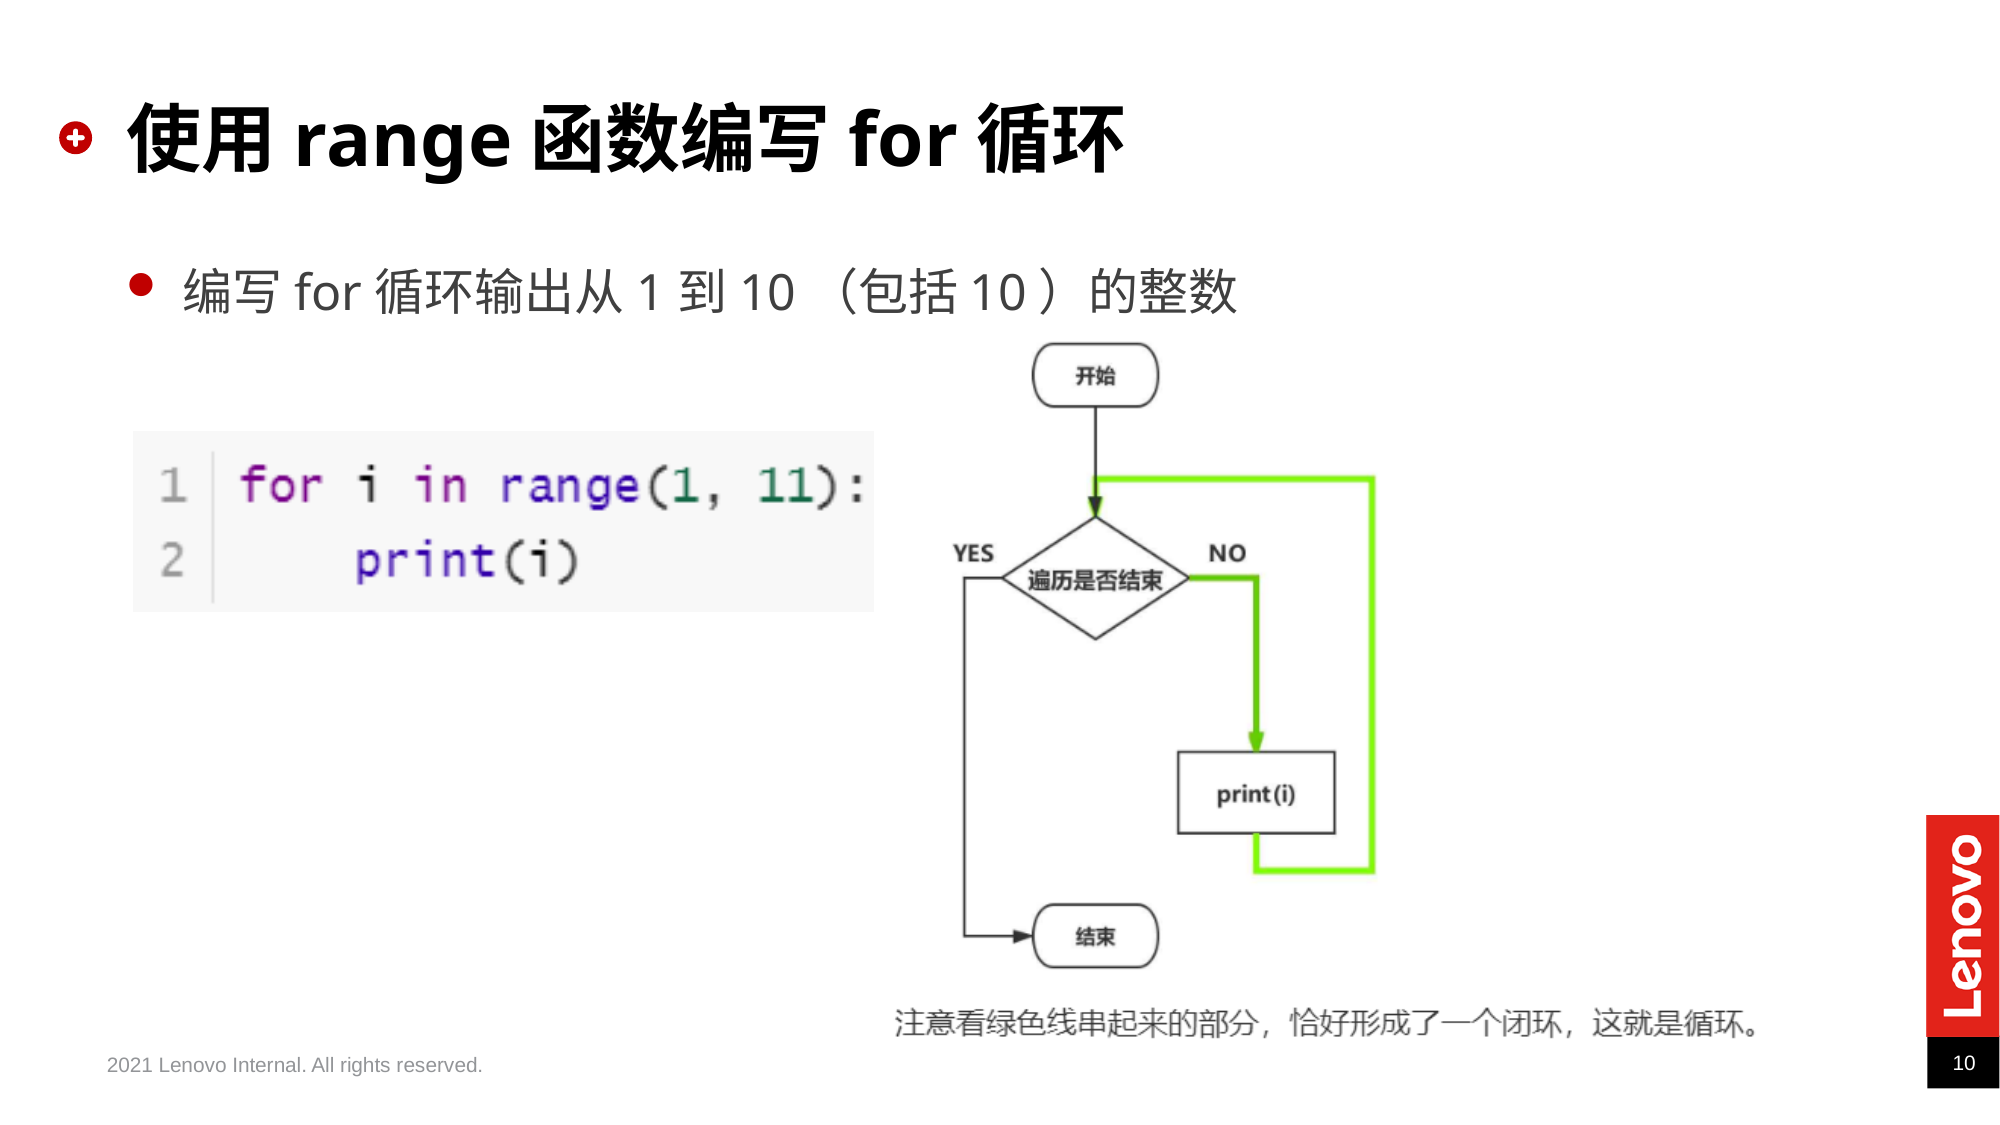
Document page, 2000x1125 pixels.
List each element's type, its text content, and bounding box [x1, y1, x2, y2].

picture [1926, 815, 2000, 1037]
picture [890, 331, 1770, 1056]
list 编写for循环输出从1到10（包括10）的整数 [111, 222, 1899, 1037]
title 使用range函数编写for循环 [111, 83, 1899, 192]
picture [132, 431, 875, 612]
